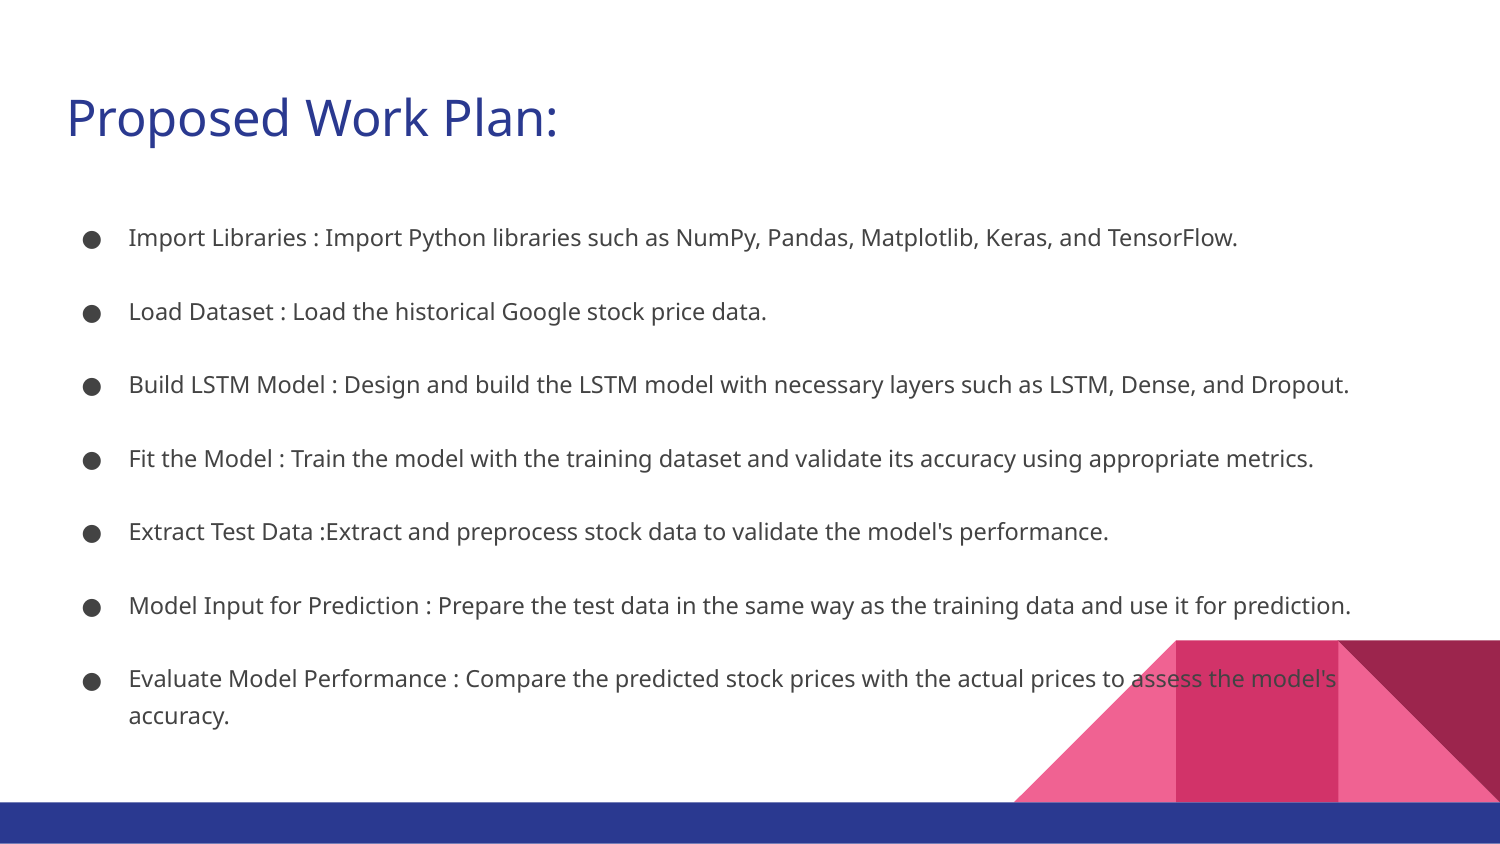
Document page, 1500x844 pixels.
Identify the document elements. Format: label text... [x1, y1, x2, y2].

title Proposed Work Plan: [51, 67, 1449, 167]
list Import Libraries : Import Python libraries such as NumPy, Pandas, Matplotlib, Keras, and TensorFlow. Load Dataset : Load the historical Google stock price data. Build LSTM Model : Design and build the LSTM model with necessary layers such as LSTM, Dense, and Dropout. Fit the Model : Train the model with the training dataset and validate its accuracy using appropriate metrics. Extract Test Data :Extract and preprocess stock data to validate the model's performance. Model Input for Prediction : Prepare the test data in the same way as the training data and use it for prediction. Evaluate Model Performance : Compare the predicted stock prices with the actual prices to assess the model's accuracy. [51, 201, 1449, 750]
